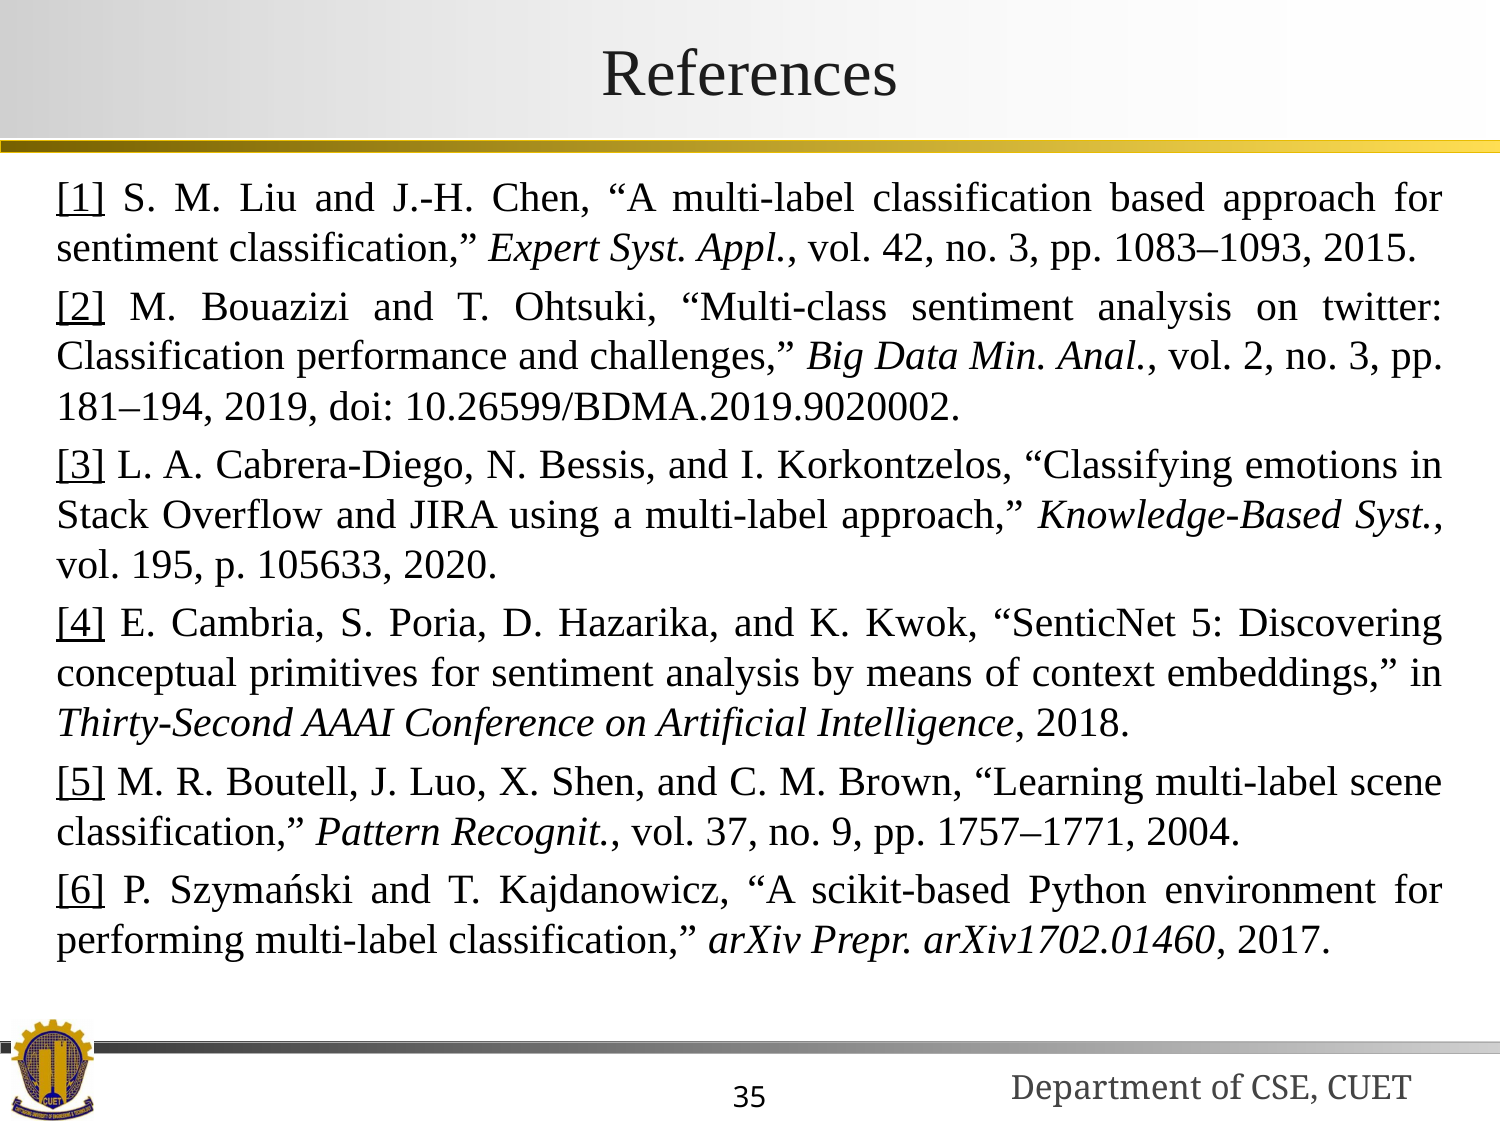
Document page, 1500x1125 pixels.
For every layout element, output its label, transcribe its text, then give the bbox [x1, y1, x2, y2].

list [1] S. M. Liu and J.-H. Chen, “A multi-label classification based approach for sentiment classification,” Expert Syst. Appl., vol. 42, no. 3, pp. 1083–1093, 2015. [2] M. Bouazizi and T. Ohtsuki, “Multi-class sentiment analysis on twitter: Classification performance and challenges,” Big Data Min. Anal., vol. 2, no. 3, pp. 181–194, 2019, doi: 10.26599/BDMA.2019.9020002. [3] L. A. Cabrera-Diego, N. Bessis, and I. Korkontzelos, “Classifying emotions in Stack Overflow and JIRA using a multi-label approach,” Knowledge-Based Syst., vol. 195, p. 105633, 2020. [4] E. Cambria, S. Poria, D. Hazarika, and K. Kwok, “SenticNet 5: Discovering conceptual primitives for sentiment analysis by means of context embeddings,” in Thirty-Second AAAI Conference on Artificial Intelligence, 2018. [5] M. R. Boutell, J. Luo, X. Shen, and C. M. Brown, “Learning multi-label scene classification,” Pattern Recognit., vol. 37, no. 9, pp. 1757–1771, 2004. [6] P. Szymański and T. Kajdanowicz, “A scikit-based Python environment for performing multi-label classification,” arXiv Prepr. arXiv1702.01460, 2017. [41, 162, 1459, 1033]
title References [0, 0, 1500, 138]
picture [11, 1019, 94, 1121]
